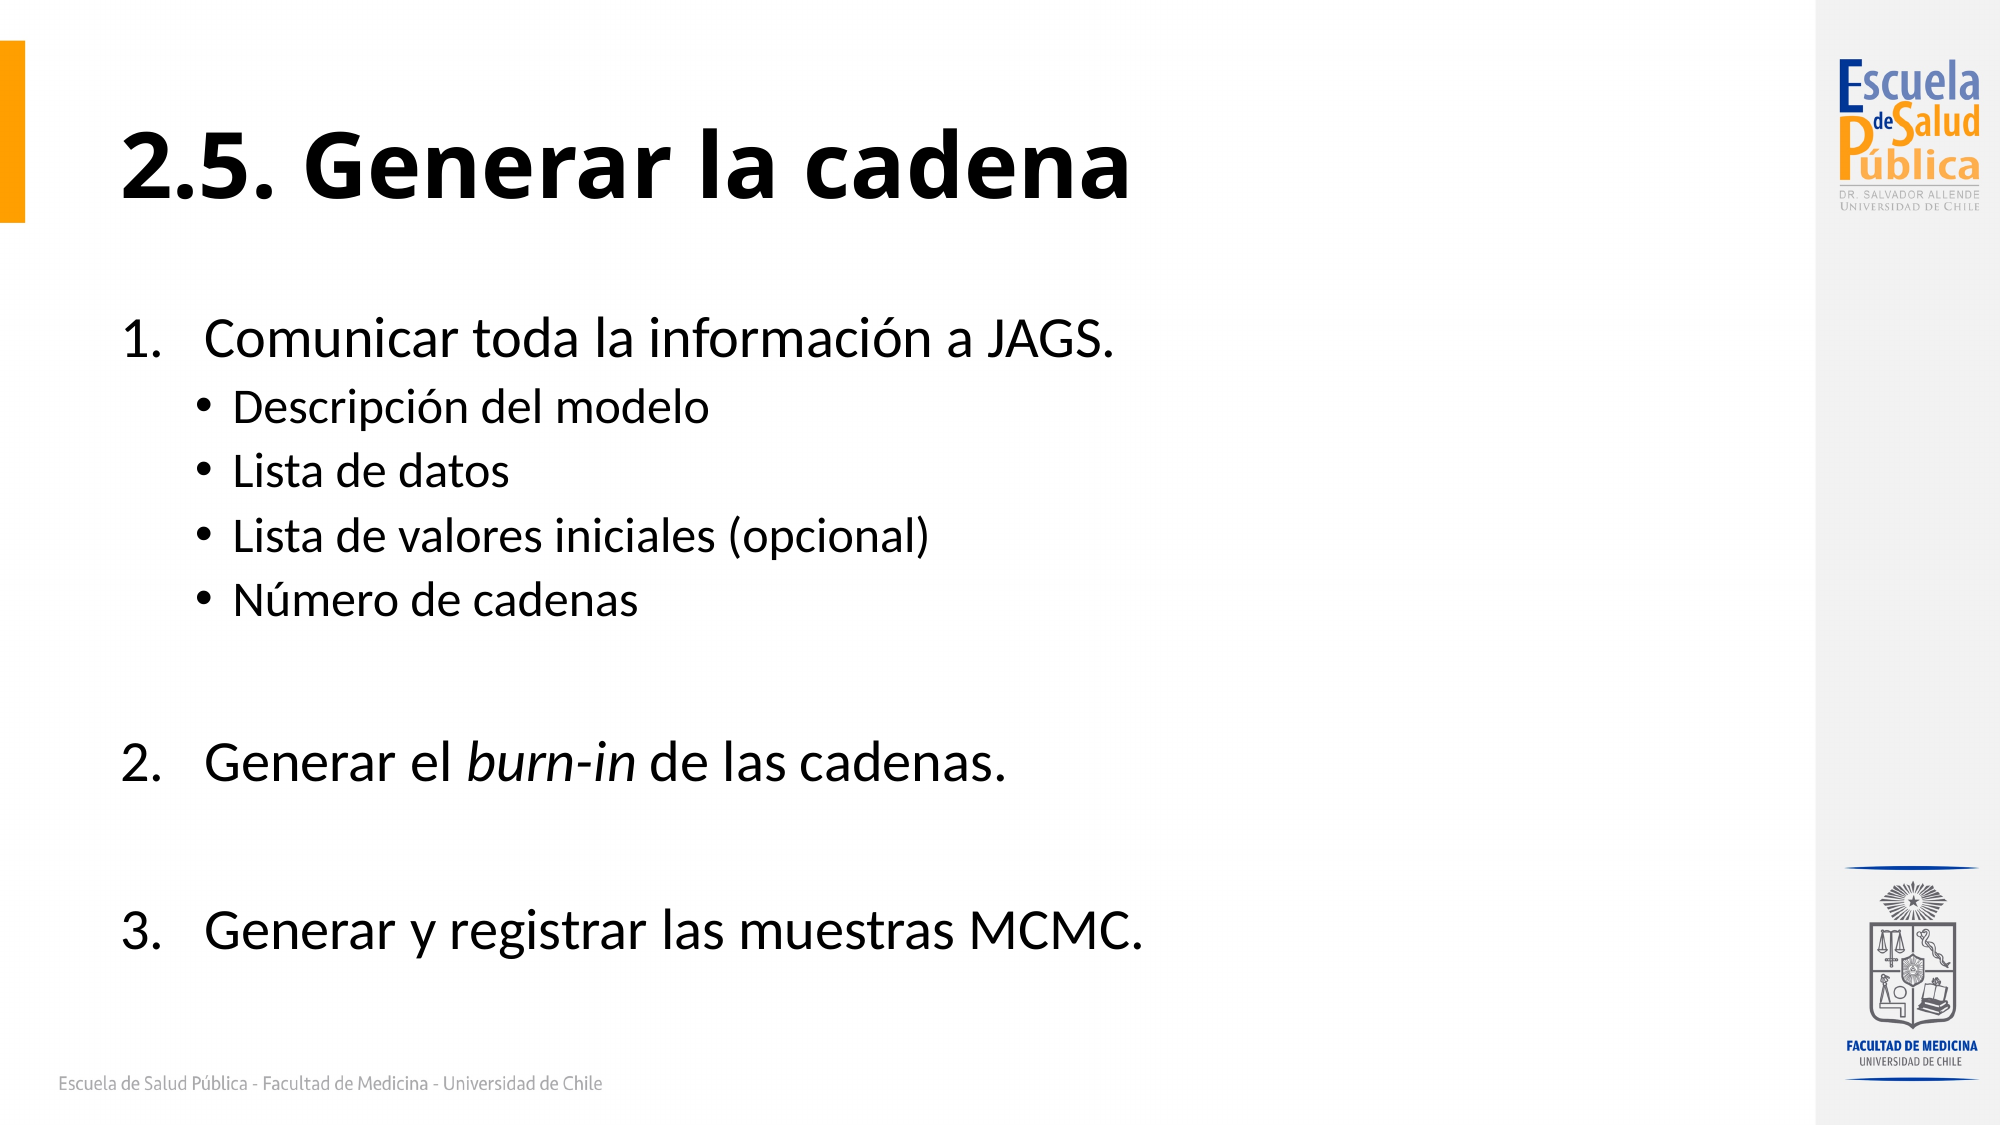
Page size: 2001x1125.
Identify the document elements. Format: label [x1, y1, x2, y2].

text_box [0, 0, 2000, 1125]
